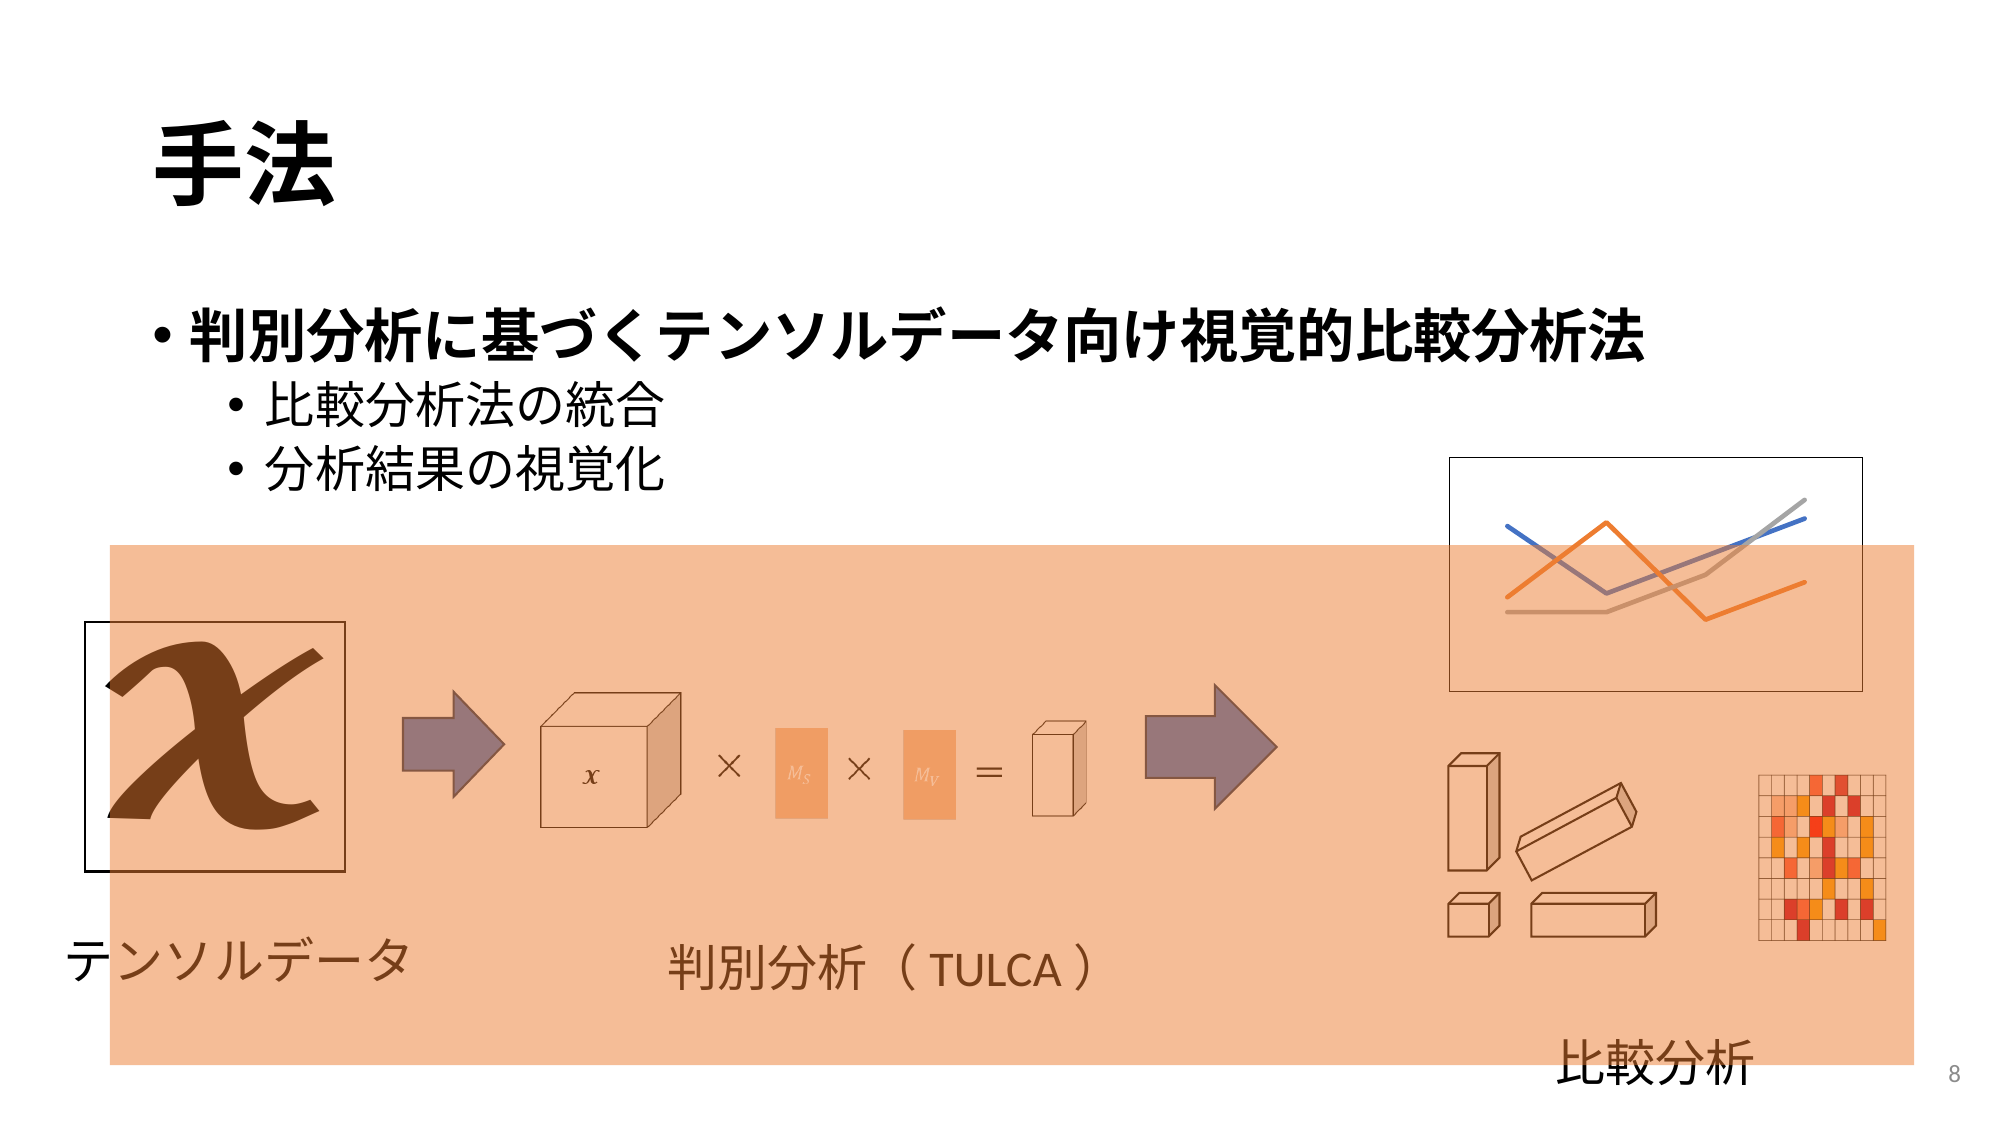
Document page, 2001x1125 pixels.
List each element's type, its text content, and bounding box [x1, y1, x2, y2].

text_box [109, 545, 1915, 1066]
chart [1449, 457, 1863, 692]
slide_number 8 [1526, 1042, 1977, 1103]
list 判別分析に基づくテンソルデータ向け視覚的比較分析法 比較分析法の統合 分析結果の視覚化 [137, 299, 1863, 545]
picture [1754, 769, 1891, 944]
picture [539, 692, 961, 830]
text_box テンソルデータ [49, 922, 109, 997]
picture [971, 698, 1087, 833]
title 手法 [137, 59, 1863, 278]
